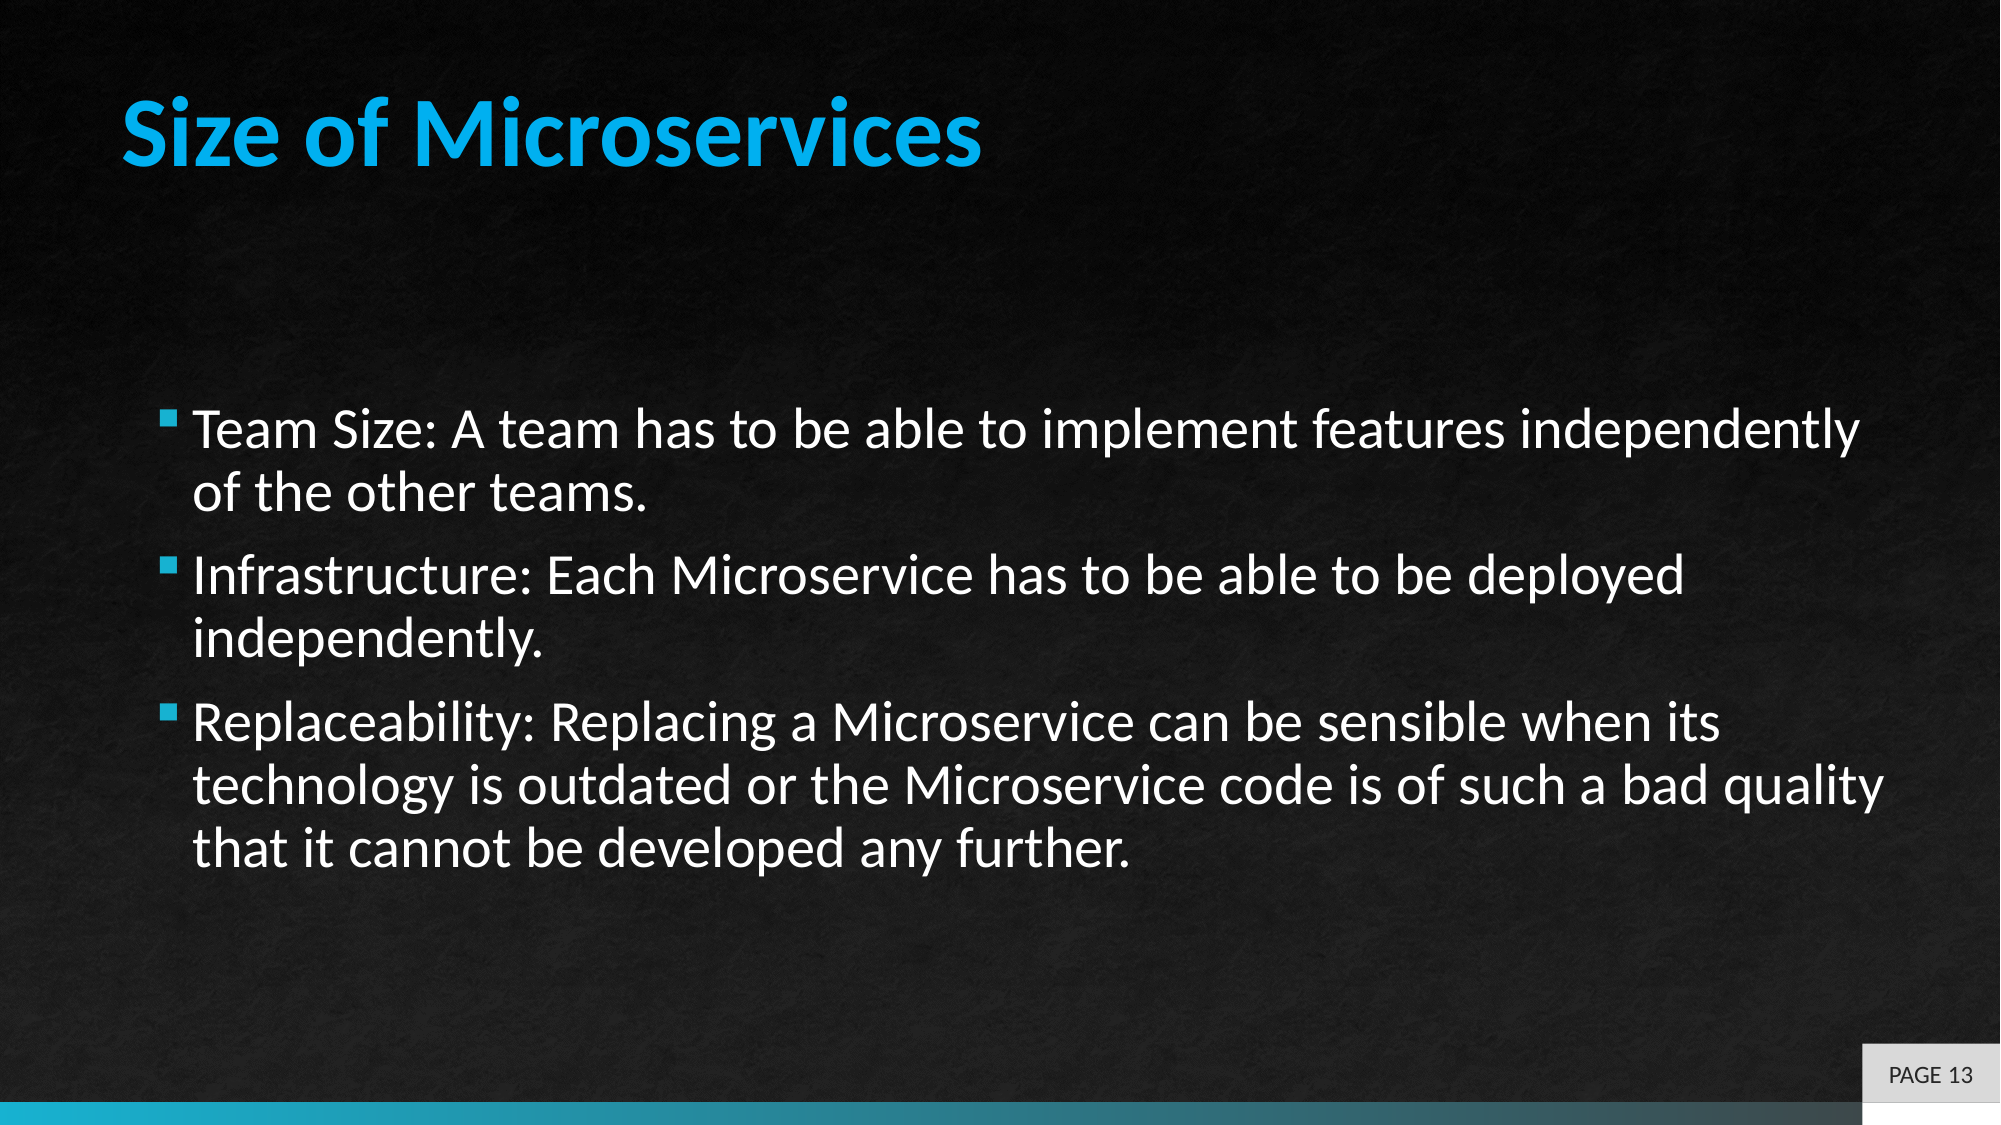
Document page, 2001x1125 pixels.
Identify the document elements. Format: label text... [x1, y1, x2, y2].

list Team Size: A team has to be able to implement features independently of the other teams. Infrastructure: Each Microservice has to be able to be deployed independently. Replaceability: Replacing a Microservice can be sensible when its technology is outdated or the Microservice code is of such a bad quality that it cannot be developed any further. [137, 236, 1925, 1042]
text_box Size of Microservices [106, 59, 1000, 194]
picture [0, 0, 2000, 1103]
slide_number PAGE 13 [1862, 1043, 2000, 1103]
